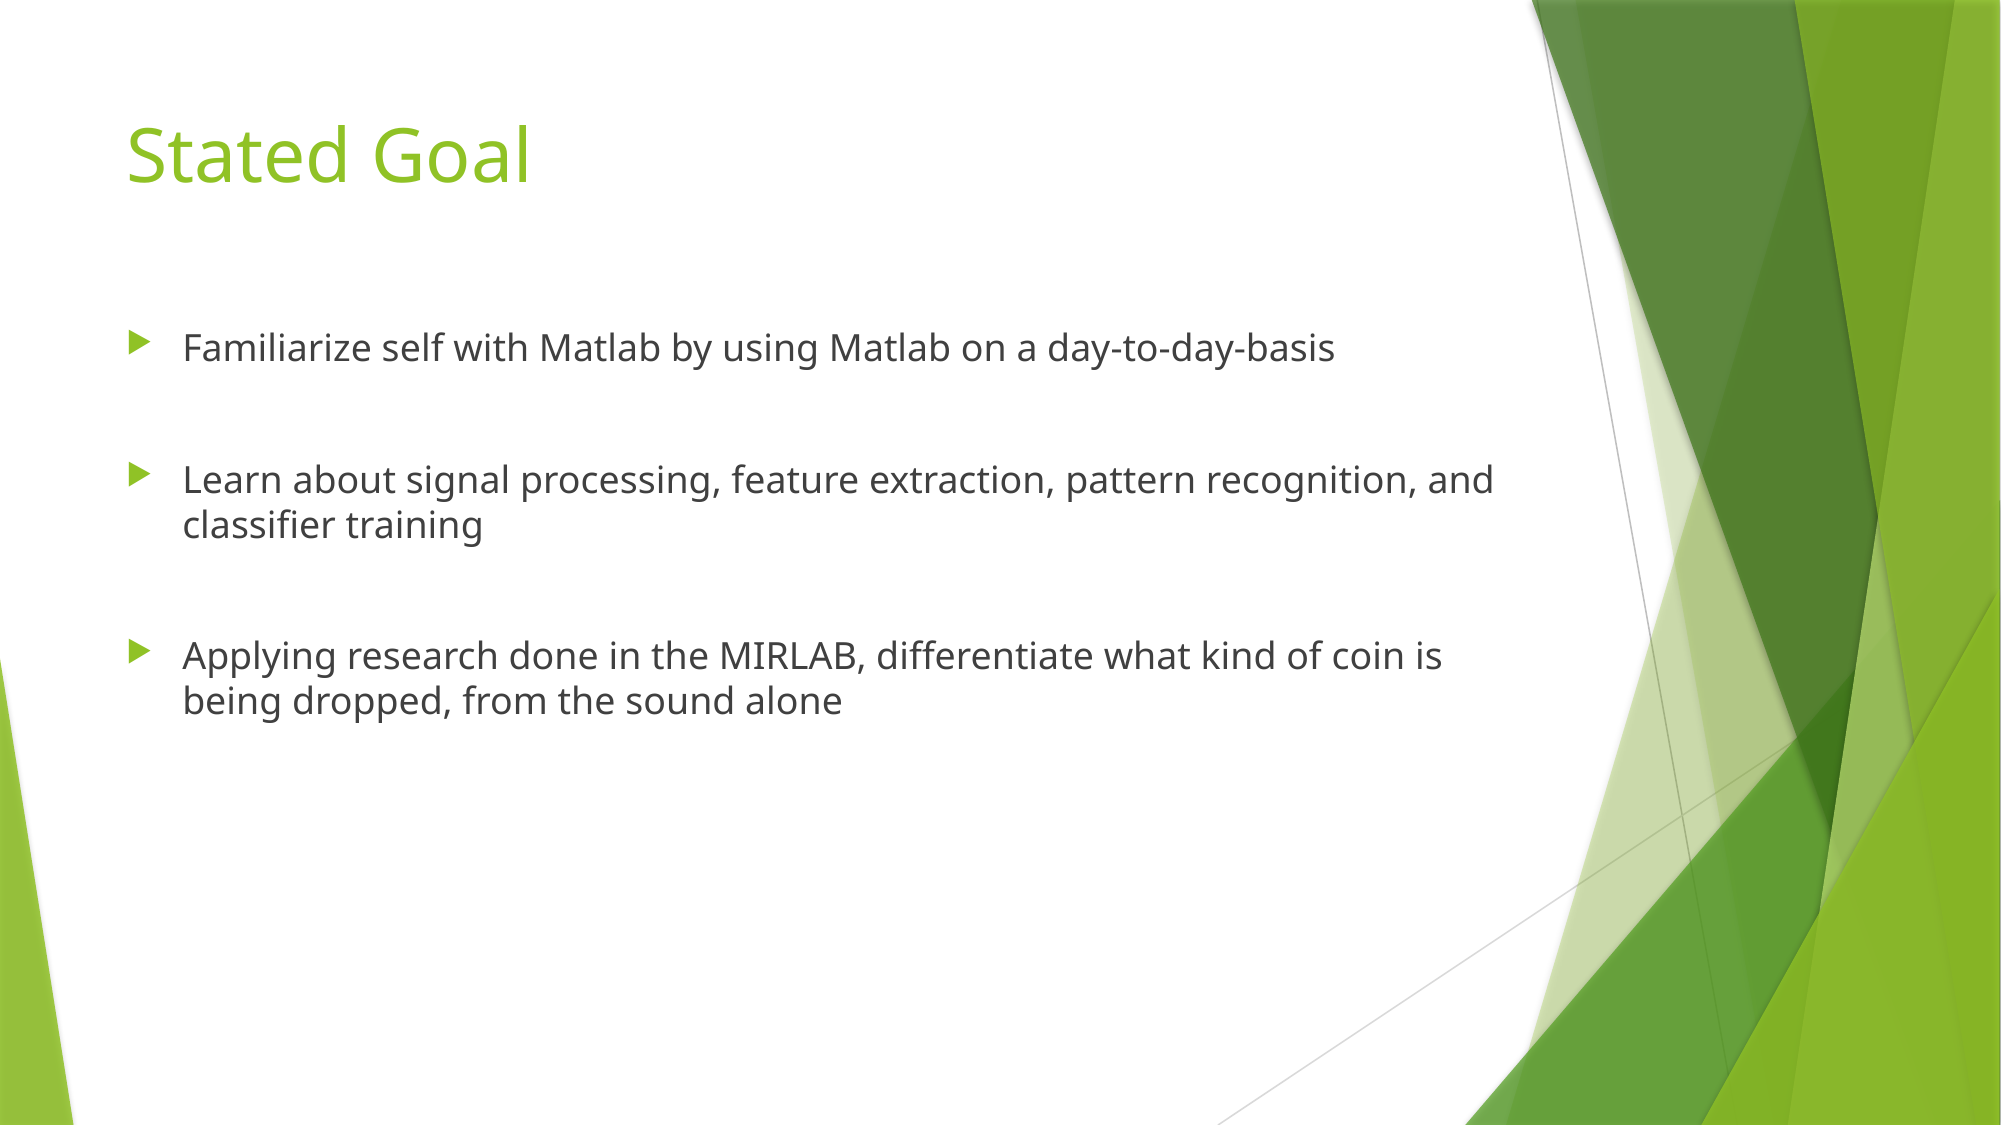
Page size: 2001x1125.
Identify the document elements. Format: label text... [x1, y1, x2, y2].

list Familiarize self with Matlab by using Matlab on a day-to-day-basis Learn about signal processing, feature extraction, pattern recognition, and classifier training Applying research done in the MIRLAB, differentiate what kind of coin is being dropped, from the sound alone [111, 316, 1522, 954]
title Stated Goal [111, 99, 1522, 316]
